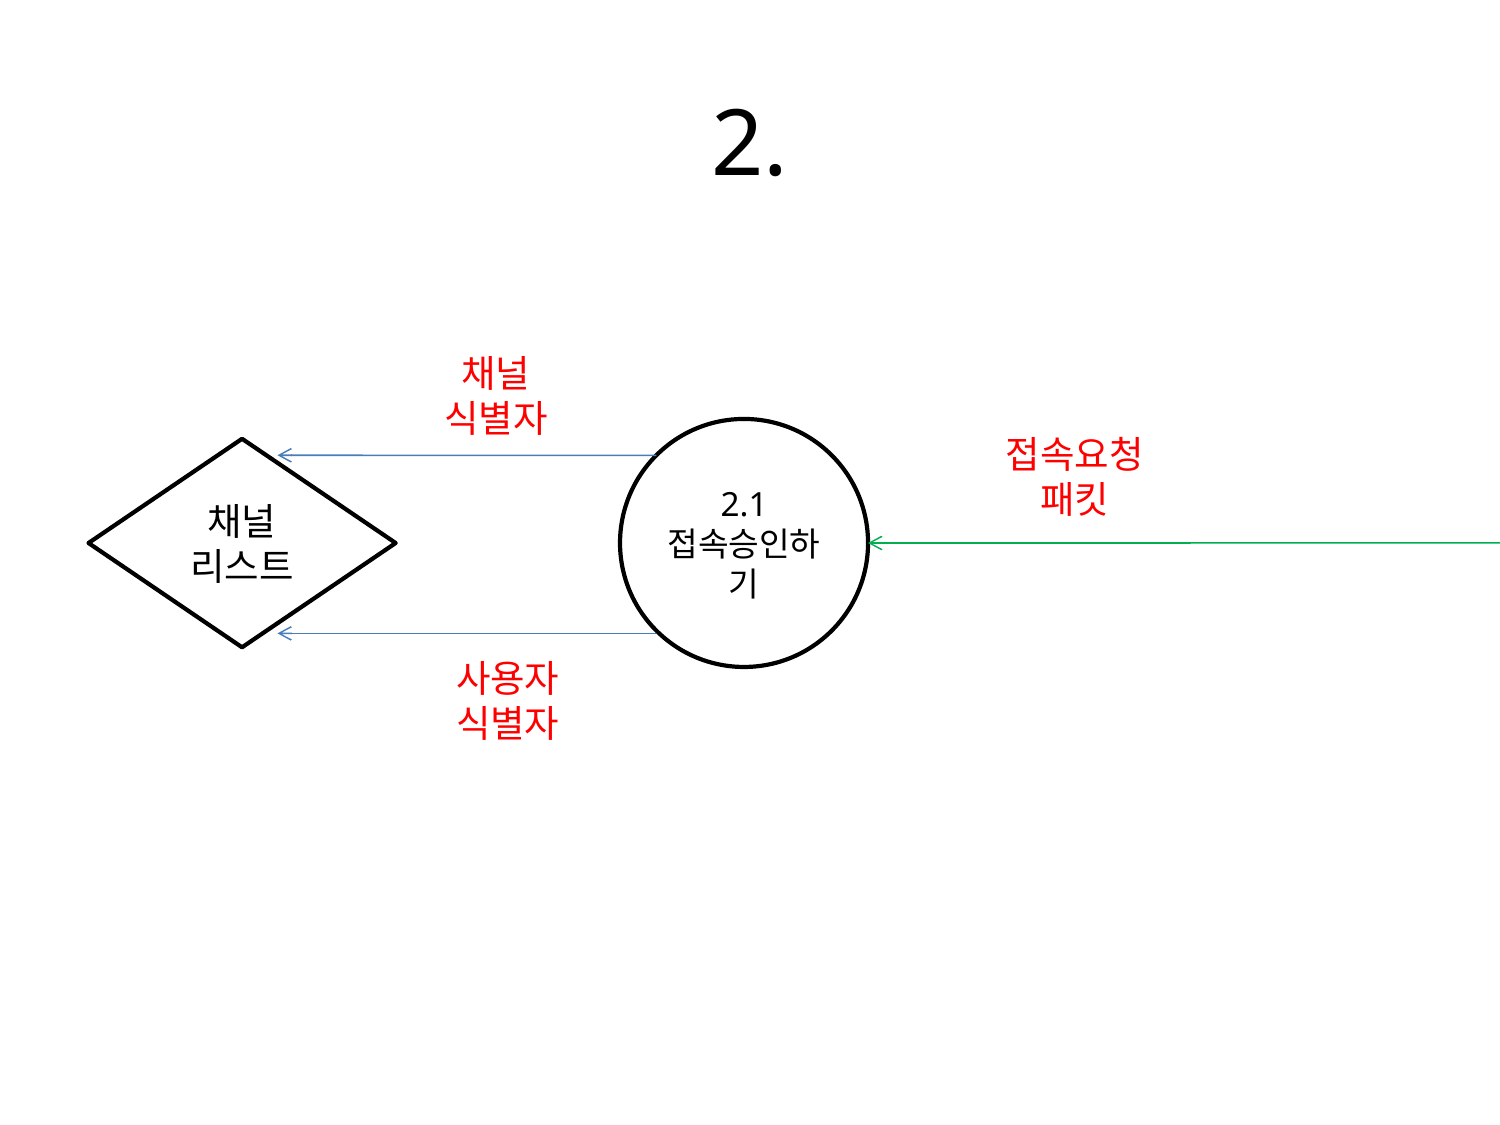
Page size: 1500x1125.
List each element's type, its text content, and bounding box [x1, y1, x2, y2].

text_box 2.1 접속승인하기 [617, 416, 871, 670]
text_box 채널 리스트 [86, 437, 398, 650]
text_box 접속요청 패킷 [962, 423, 1187, 529]
title 2. [75, 45, 1425, 233]
text_box 채널 식별자 [383, 342, 609, 448]
text_box 사용자 식별자 [395, 647, 620, 752]
